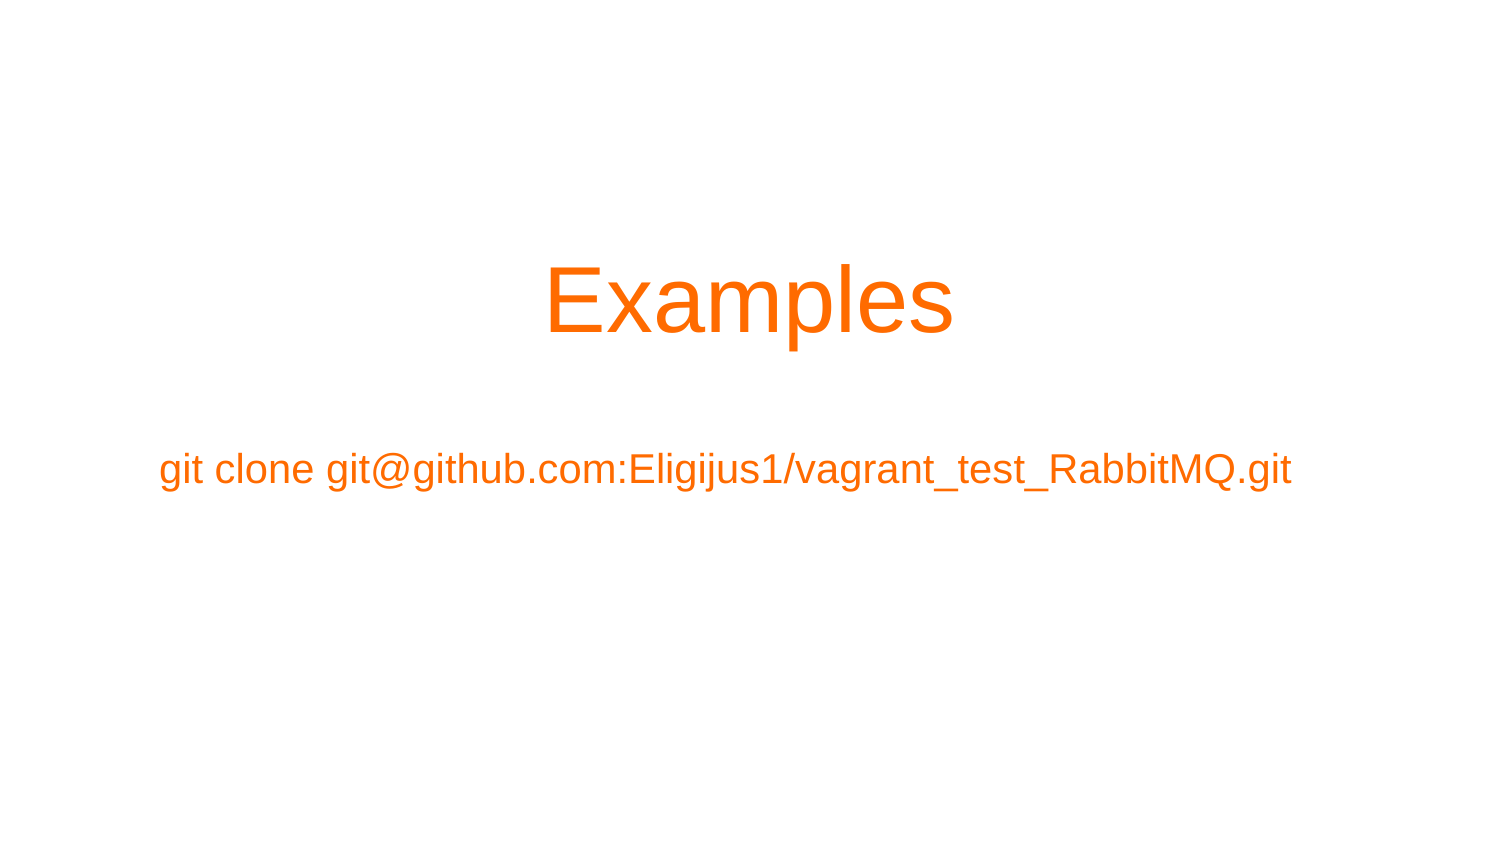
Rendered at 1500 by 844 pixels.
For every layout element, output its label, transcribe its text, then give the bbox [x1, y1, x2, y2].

title Examples [294, 223, 1206, 383]
subtitle git clone git@github.com:Eligijus1/vagrant_test_RabbitMQ.git [54, 427, 1408, 713]
